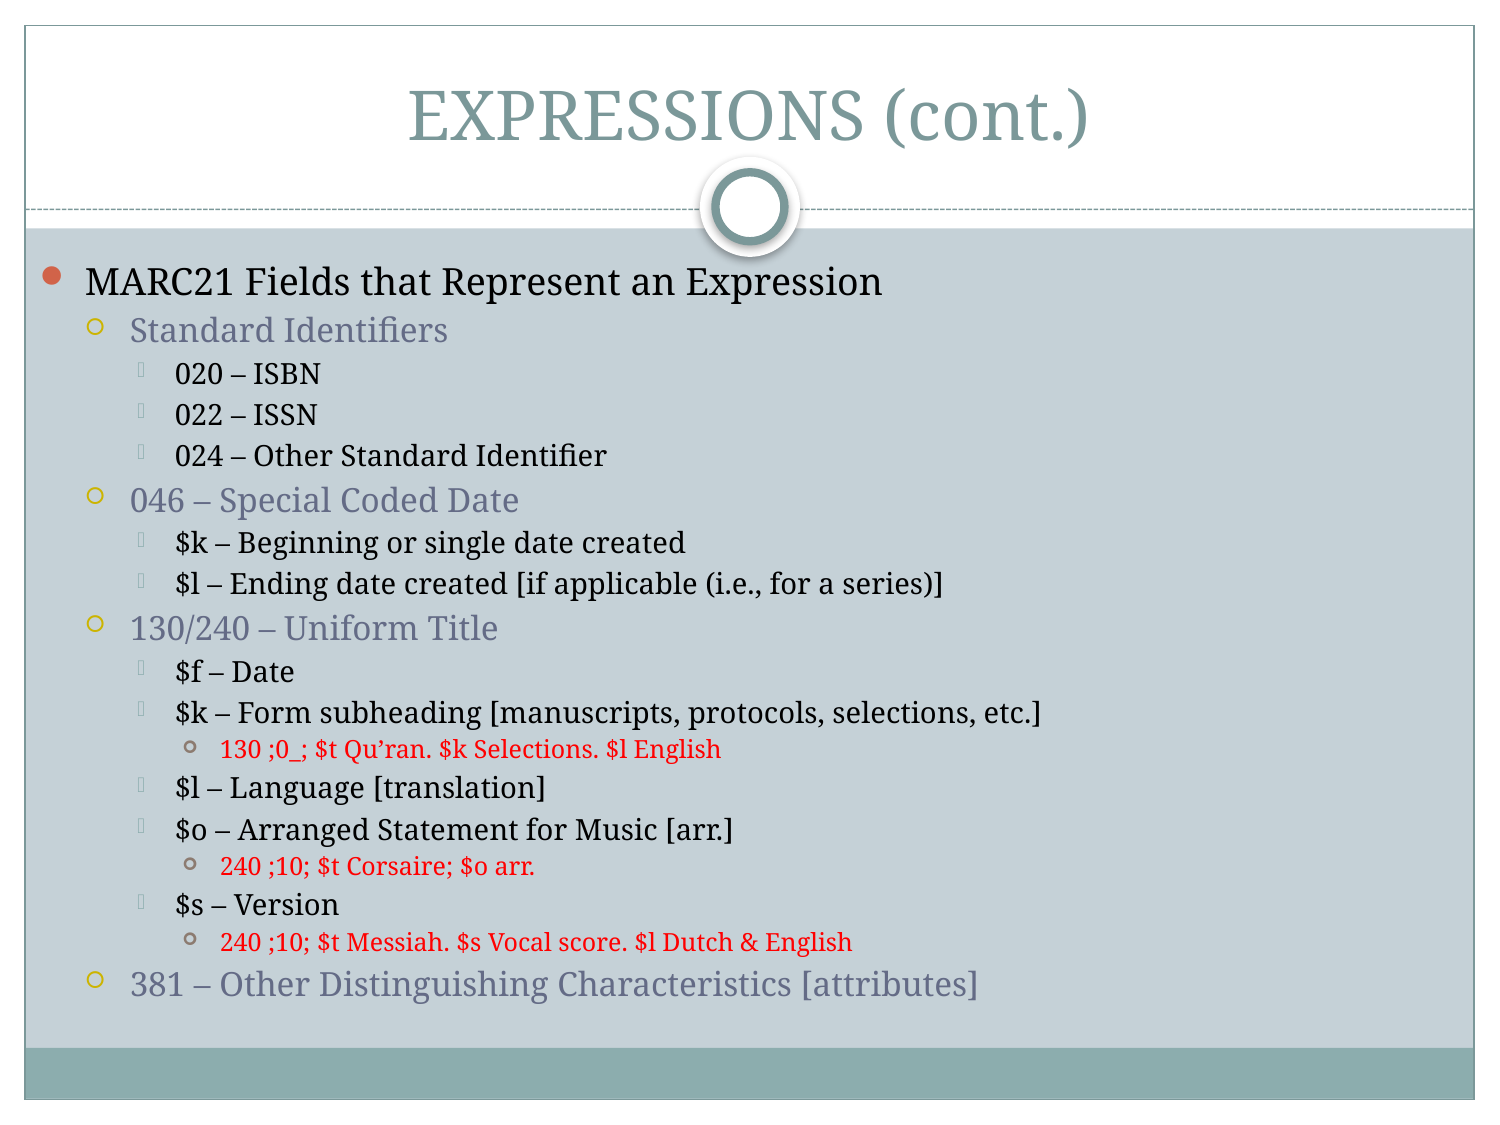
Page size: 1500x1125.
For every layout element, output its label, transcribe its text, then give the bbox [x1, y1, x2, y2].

list MARC21 Fields that Represent an Expression Standard Identifiers 020 – ISBN 022 – ISSN 024 – Other Standard Identifier 046 – Special Coded Date $k – Beginning or single date created $l – Ending date created [if applicable (i.e., for a series)] 130/240 – Uniform Title $f – Date $k – Form subheading [manuscripts, protocols, selections, etc.] 130 ;0_; $t Qu’ran. $k Selections. $l English $l – Language [translation] $o – Arranged Statement for Music [arr.] 240 ;10; $t Corsaire; $o arr. $s – Version 240 ;10; $t Messiah. $s Vocal score. $l Dutch & English 381 – Other Distinguishing Characteristics [attributes] [24, 250, 1475, 1050]
title EXPRESSIONS (cont.) [49, 37, 1450, 162]
